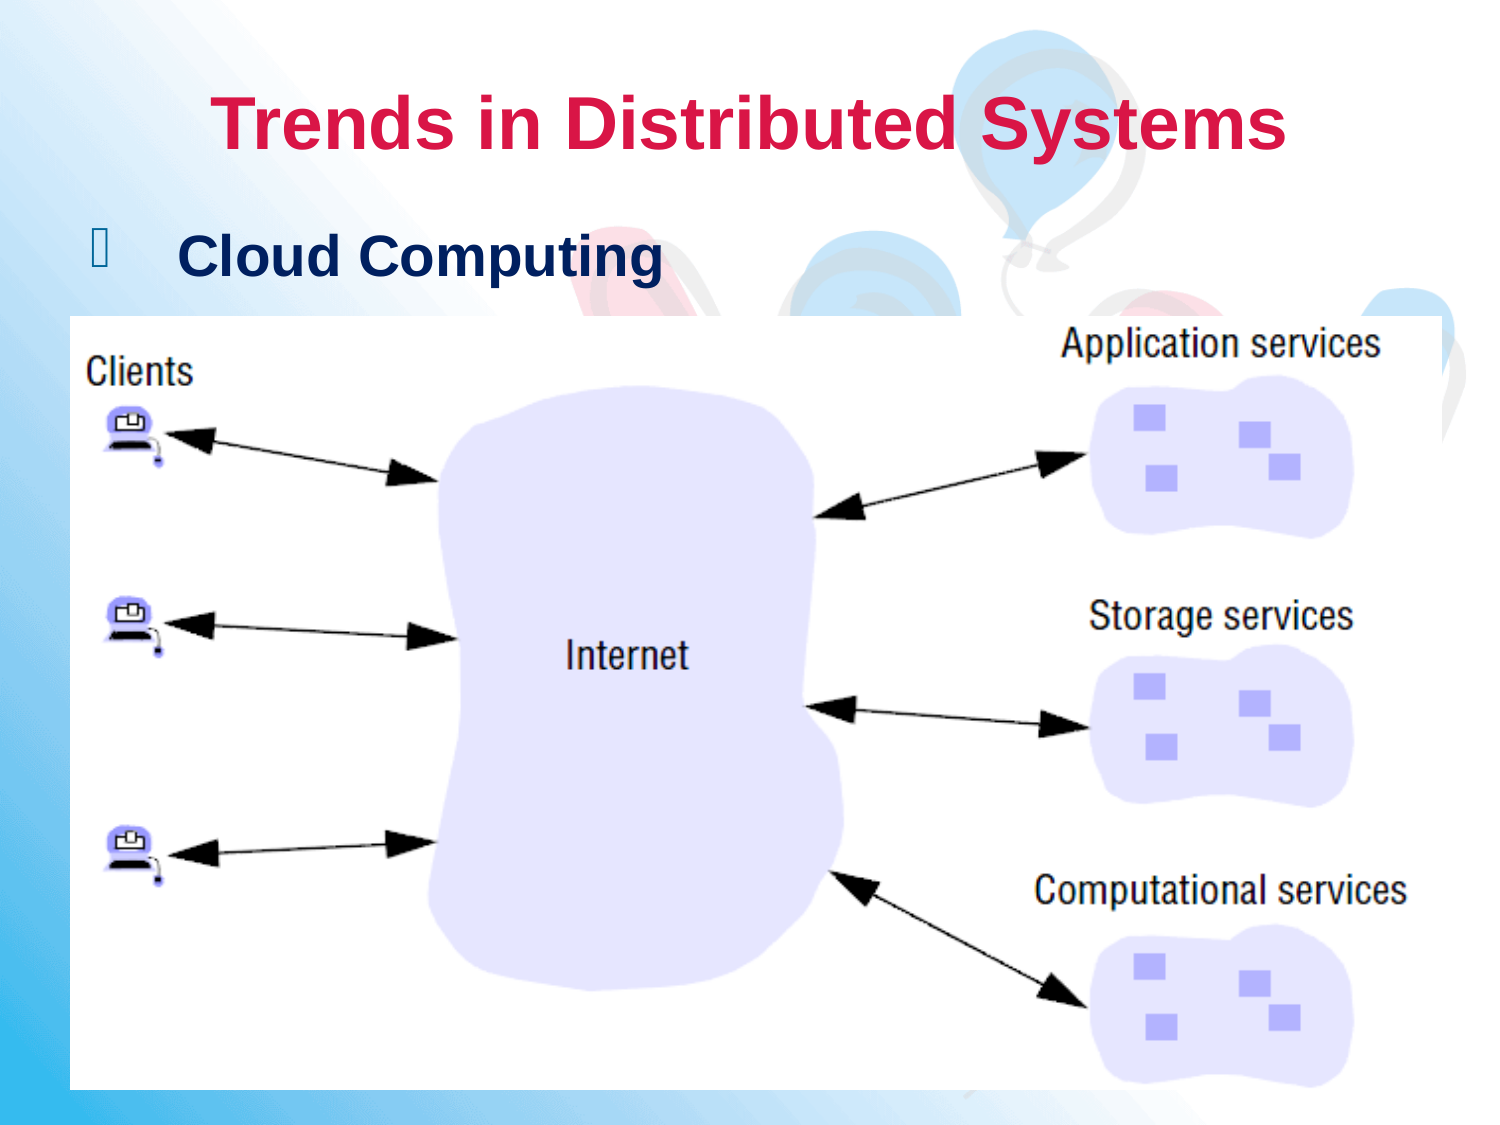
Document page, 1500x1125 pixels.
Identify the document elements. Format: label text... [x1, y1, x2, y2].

picture [0, 0, 1500, 1125]
title Trends in Distributed Systems [75, 58, 1425, 180]
list Cloud Computing [75, 210, 1425, 316]
